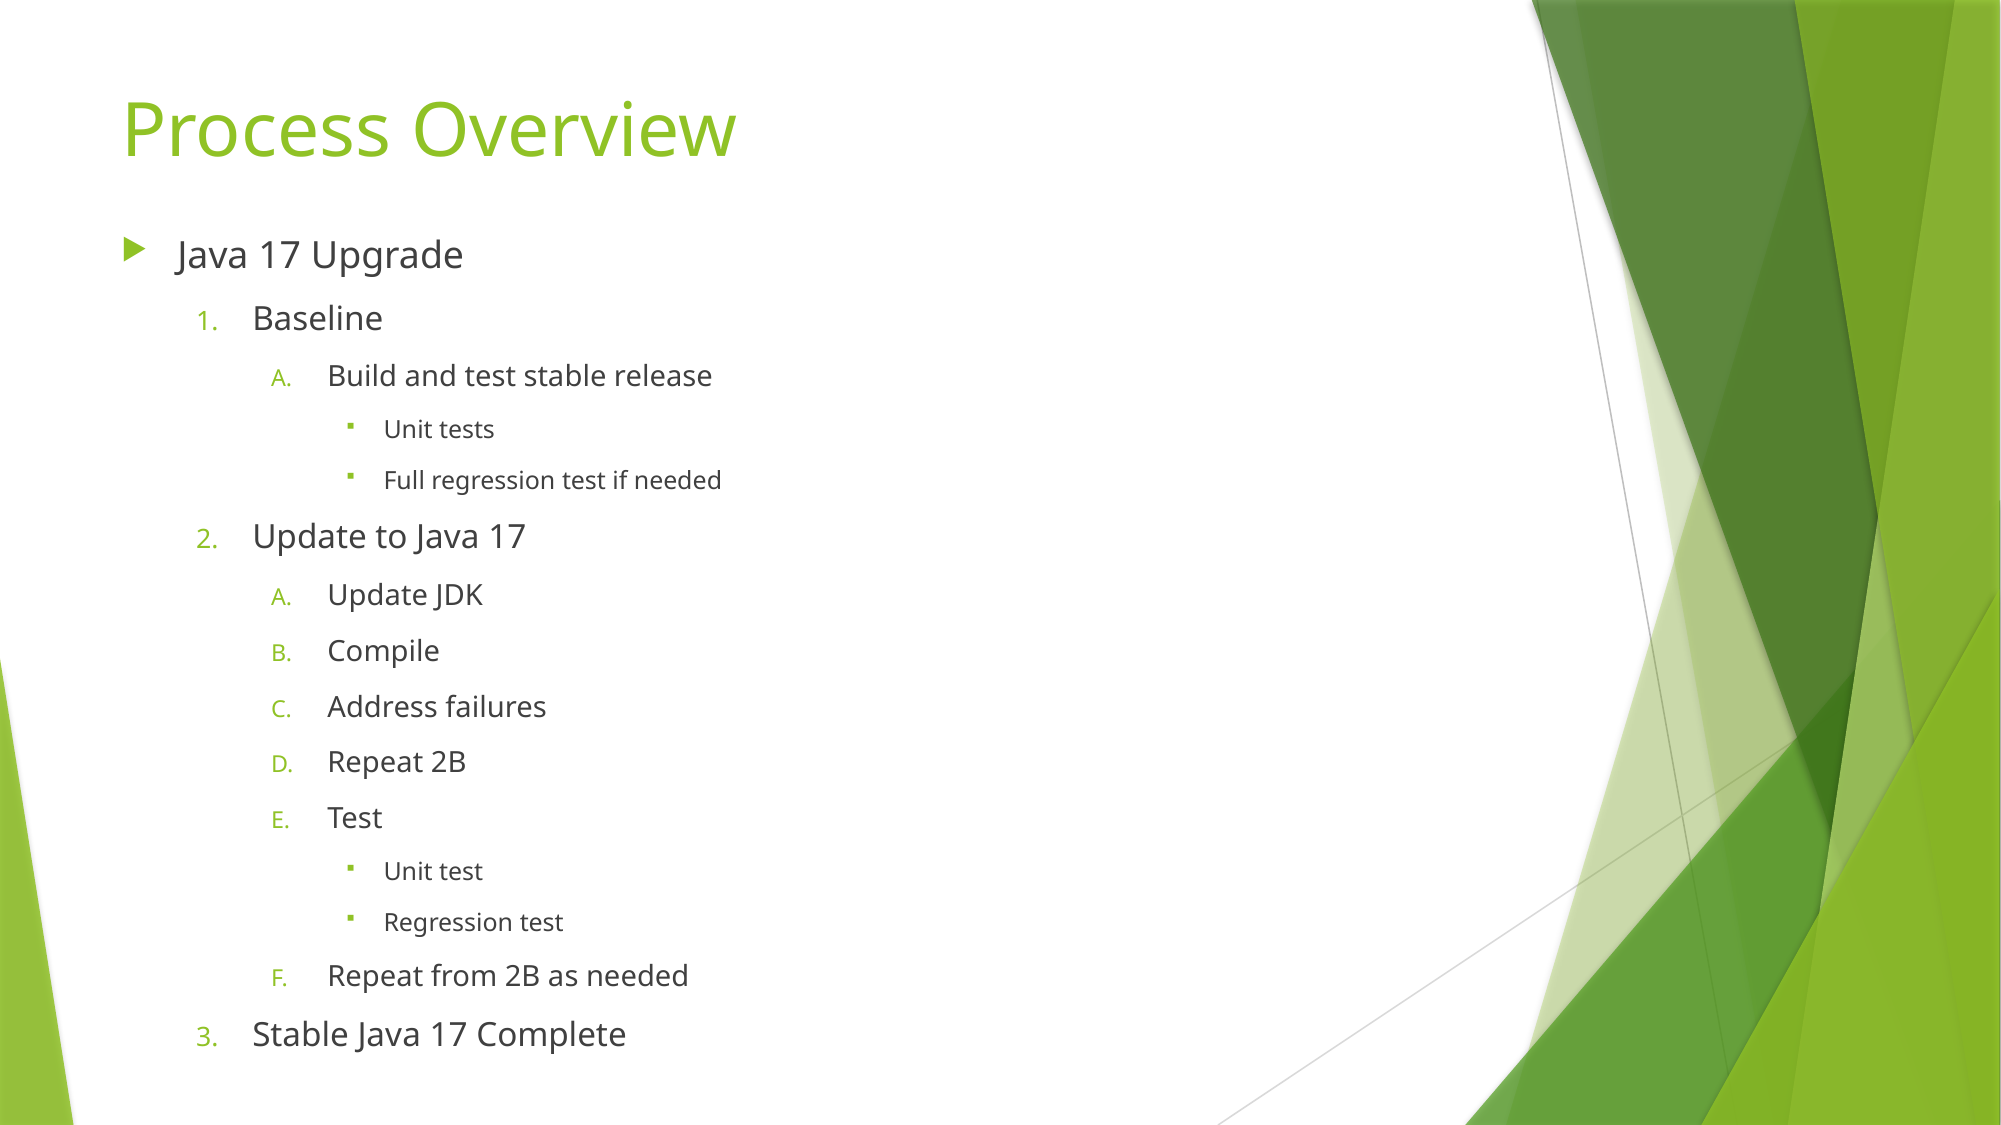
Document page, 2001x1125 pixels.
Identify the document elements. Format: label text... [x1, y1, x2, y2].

list Java 17 Upgrade Baseline Build and test stable release Unit tests Full regression test if needed Update to Java 17 Update JDK Compile Address failures Repeat 2B Test Unit test Regression test Repeat from 2B as needed Stable Java 17 Complete [106, 223, 1523, 1064]
title Process Overview [106, 74, 1649, 224]
